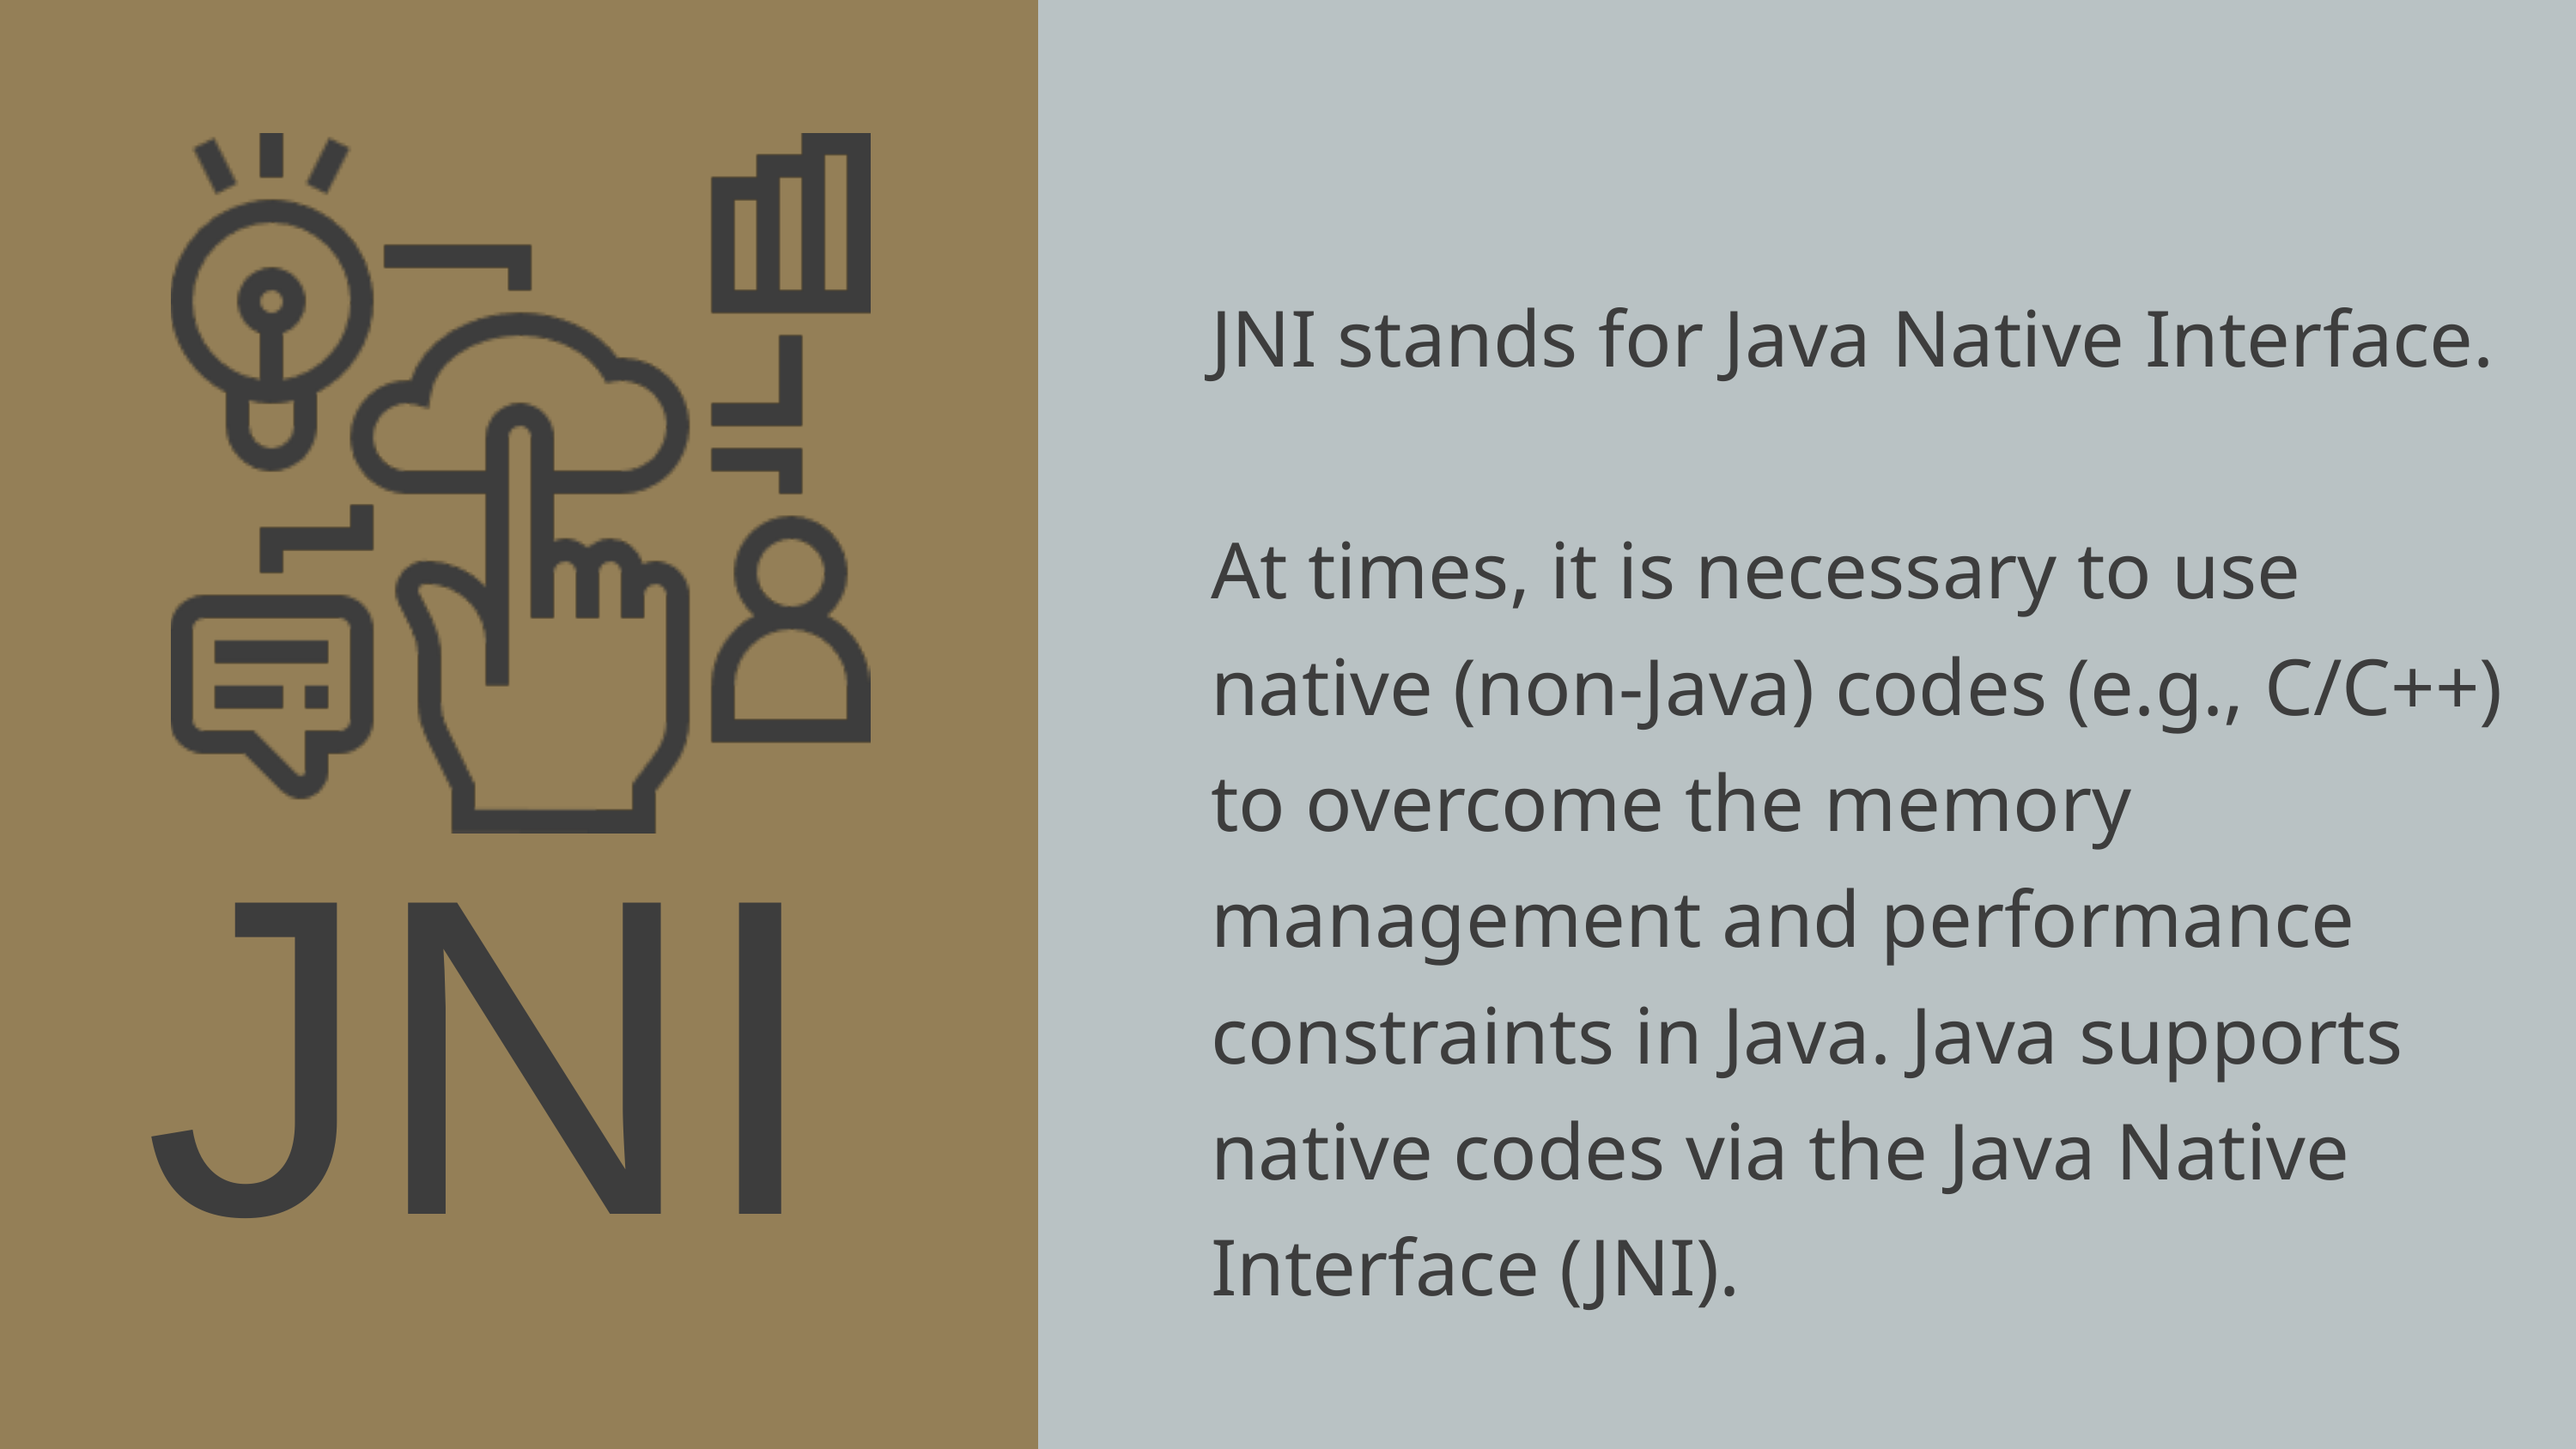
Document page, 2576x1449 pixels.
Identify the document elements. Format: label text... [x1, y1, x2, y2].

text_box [144, 133, 935, 1304]
text_box [0, 0, 1038, 1449]
text_box JNI stands for Java Native Interface. At times, it is necessary to use native (non-Java) codes (e.g., C/C++) to overcome the memory management and performance constraints in Java. Java supports native codes via the Java Native Interface (JNI). [1211, 265, 2518, 1428]
